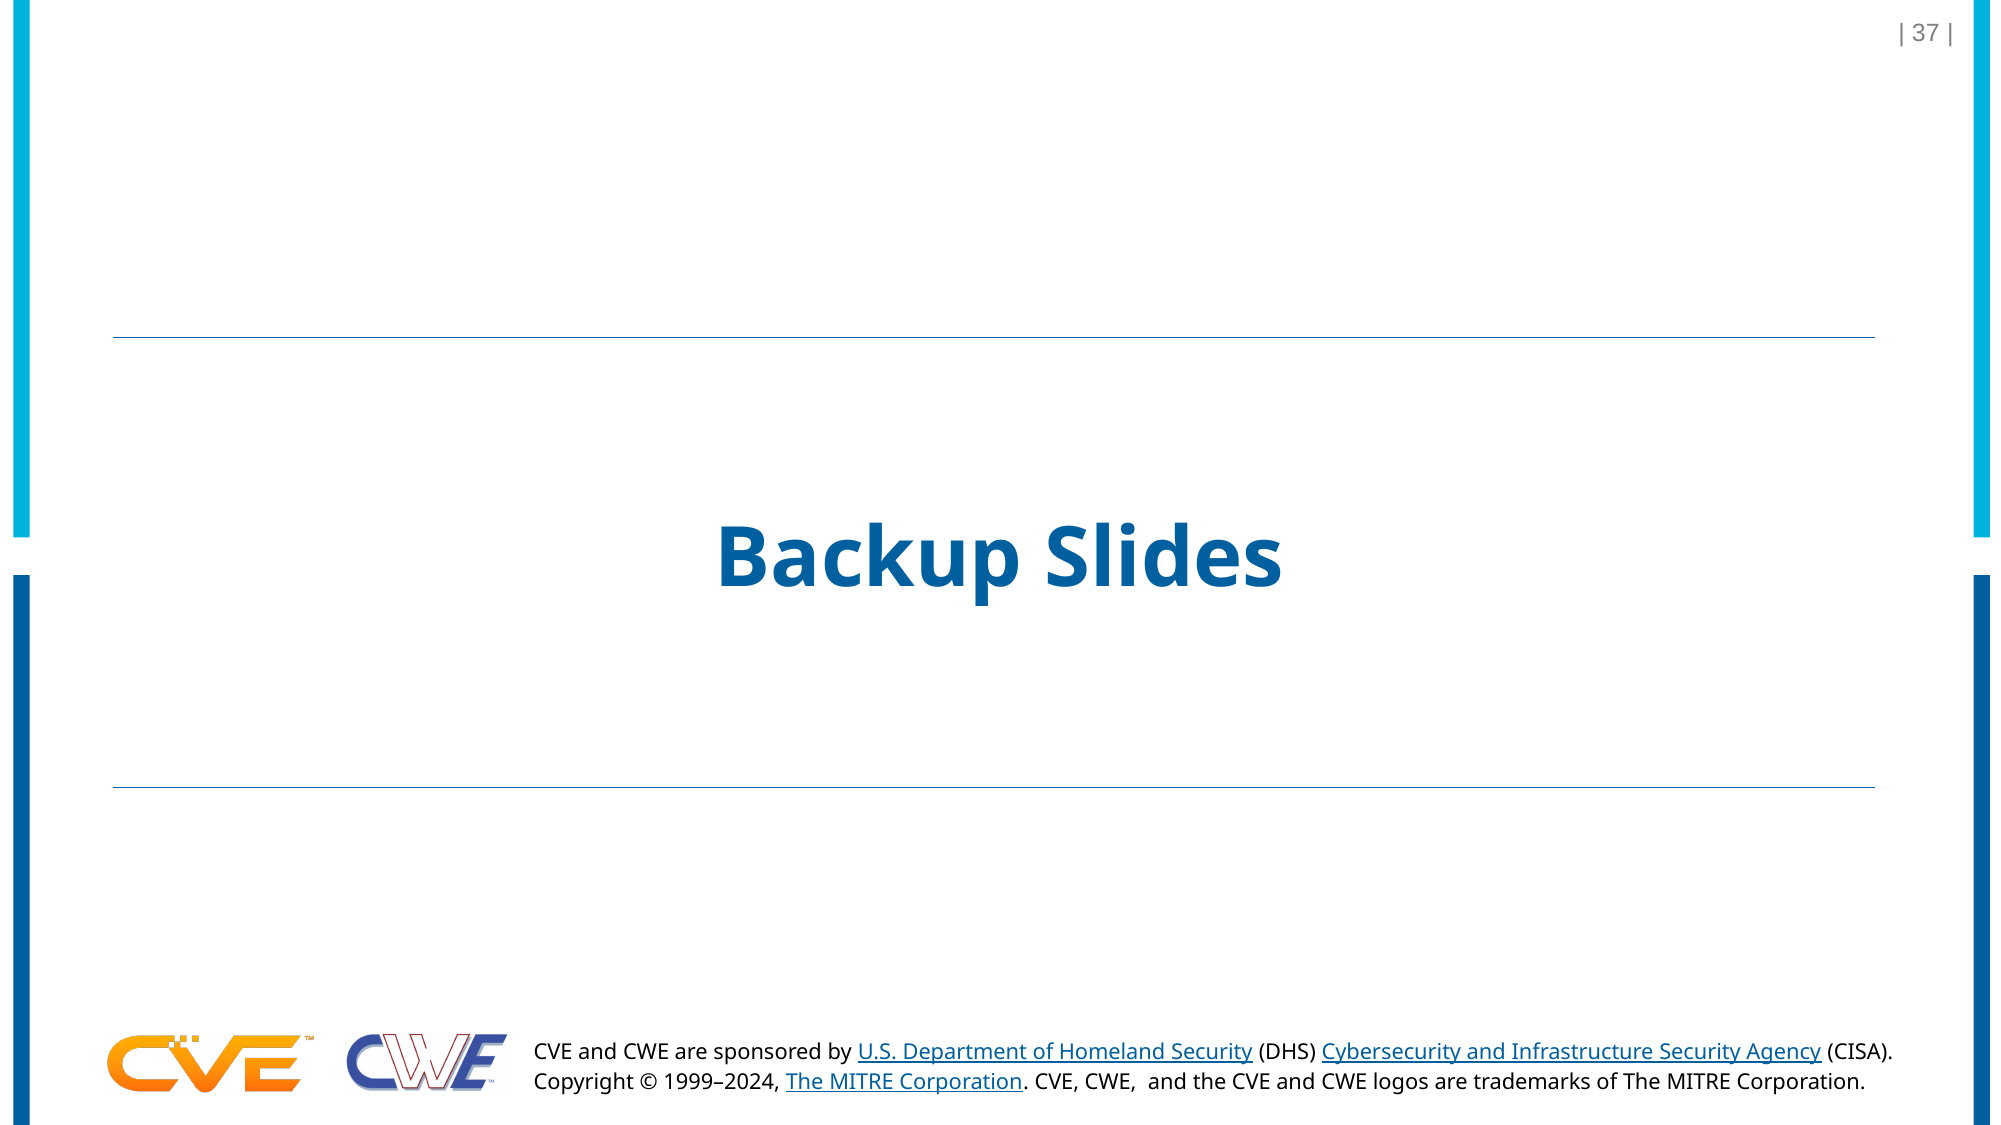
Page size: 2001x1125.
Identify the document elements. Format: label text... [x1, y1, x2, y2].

picture [90, 1022, 328, 1106]
title Backup Slides [112, 413, 1888, 710]
picture [345, 1032, 509, 1092]
slide_number | 37 | [1685, 9, 1976, 51]
